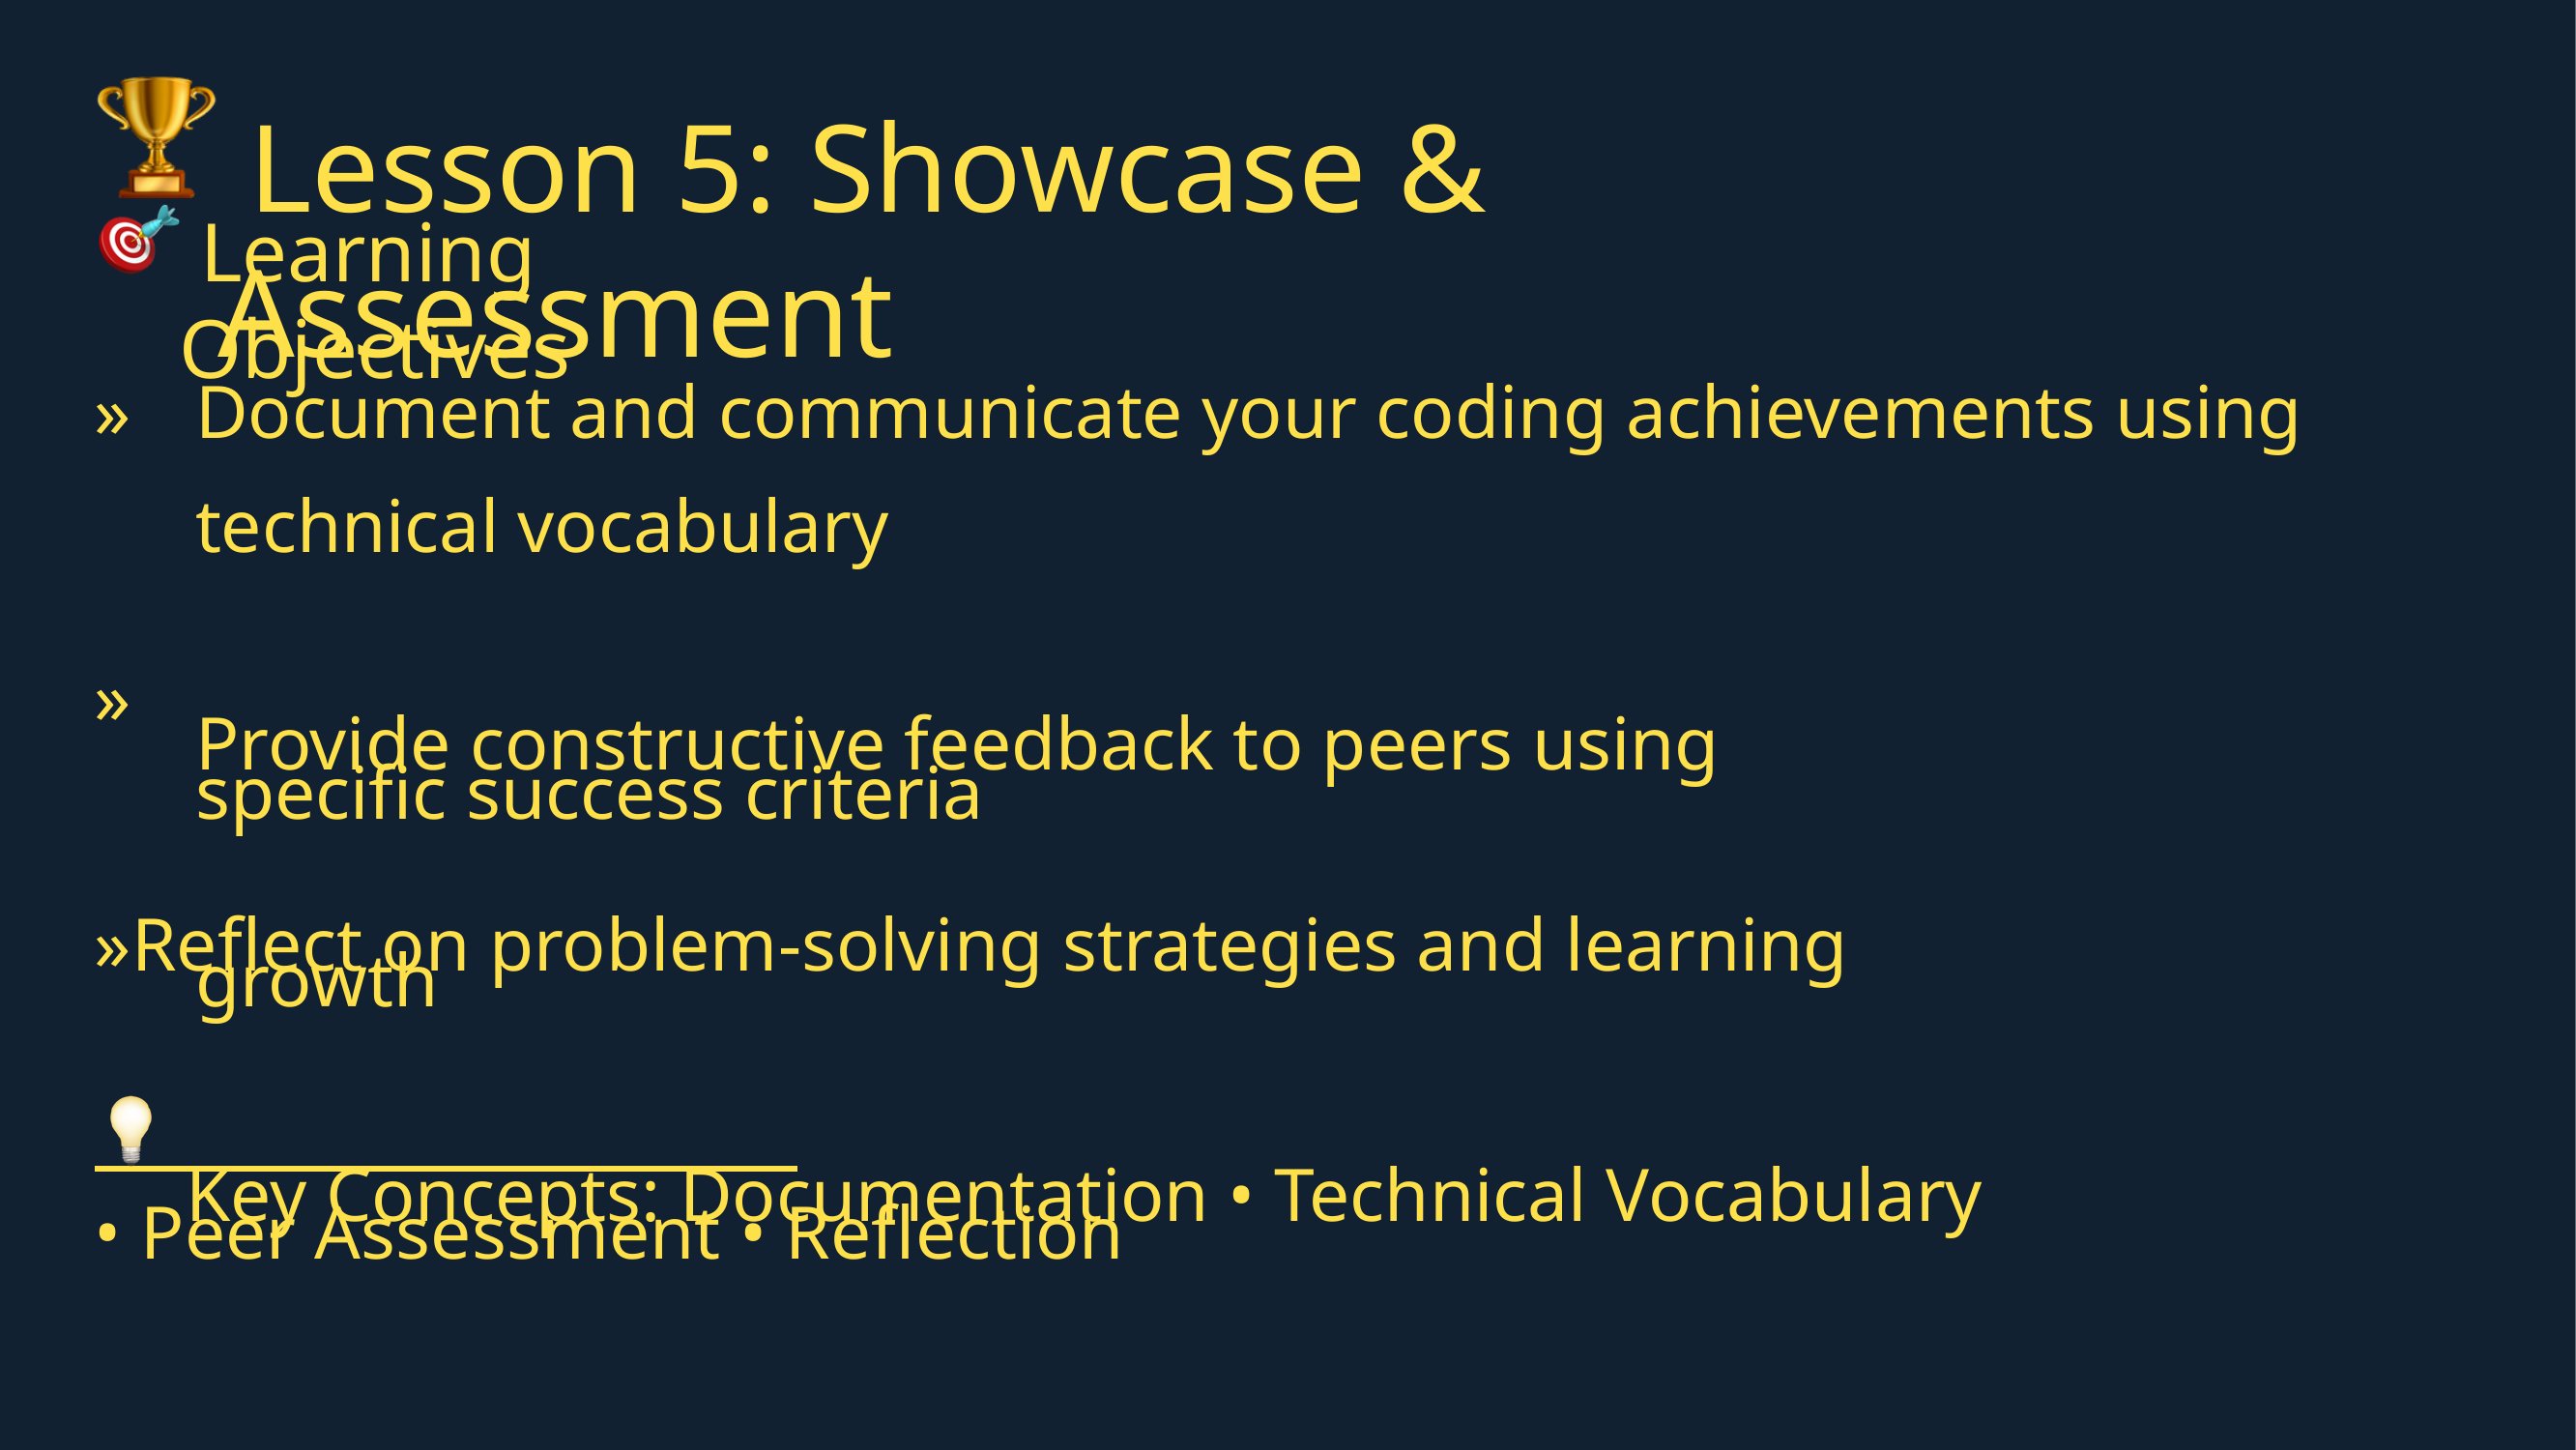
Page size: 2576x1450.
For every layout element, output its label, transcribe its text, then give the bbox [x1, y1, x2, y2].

text_box [94, 1094, 166, 1168]
text_box • Peer Assessment • Reﬂection [94, 1224, 1470, 1268]
text_box » [94, 521, 141, 740]
text_box Learning Objectives [179, 201, 891, 395]
text_box » [94, 339, 141, 453]
text_box »Reﬂect on problem-solving strategies and learning [94, 768, 2535, 986]
text_box Document and communicate your coding achievements using technical vocabulary Provide constructive feedback to peers using speciﬁc success criteria [195, 339, 2488, 768]
text_box [96, 76, 218, 198]
text_box Lesson 5: Showcase & Assessment [217, 91, 2022, 339]
text_box [94, 1168, 166, 1173]
text_box [99, 193, 180, 275]
text_box Key Concepts: Documentation • Technical Vocabulary [166, 1018, 2552, 1236]
text_box growth [195, 972, 471, 1016]
